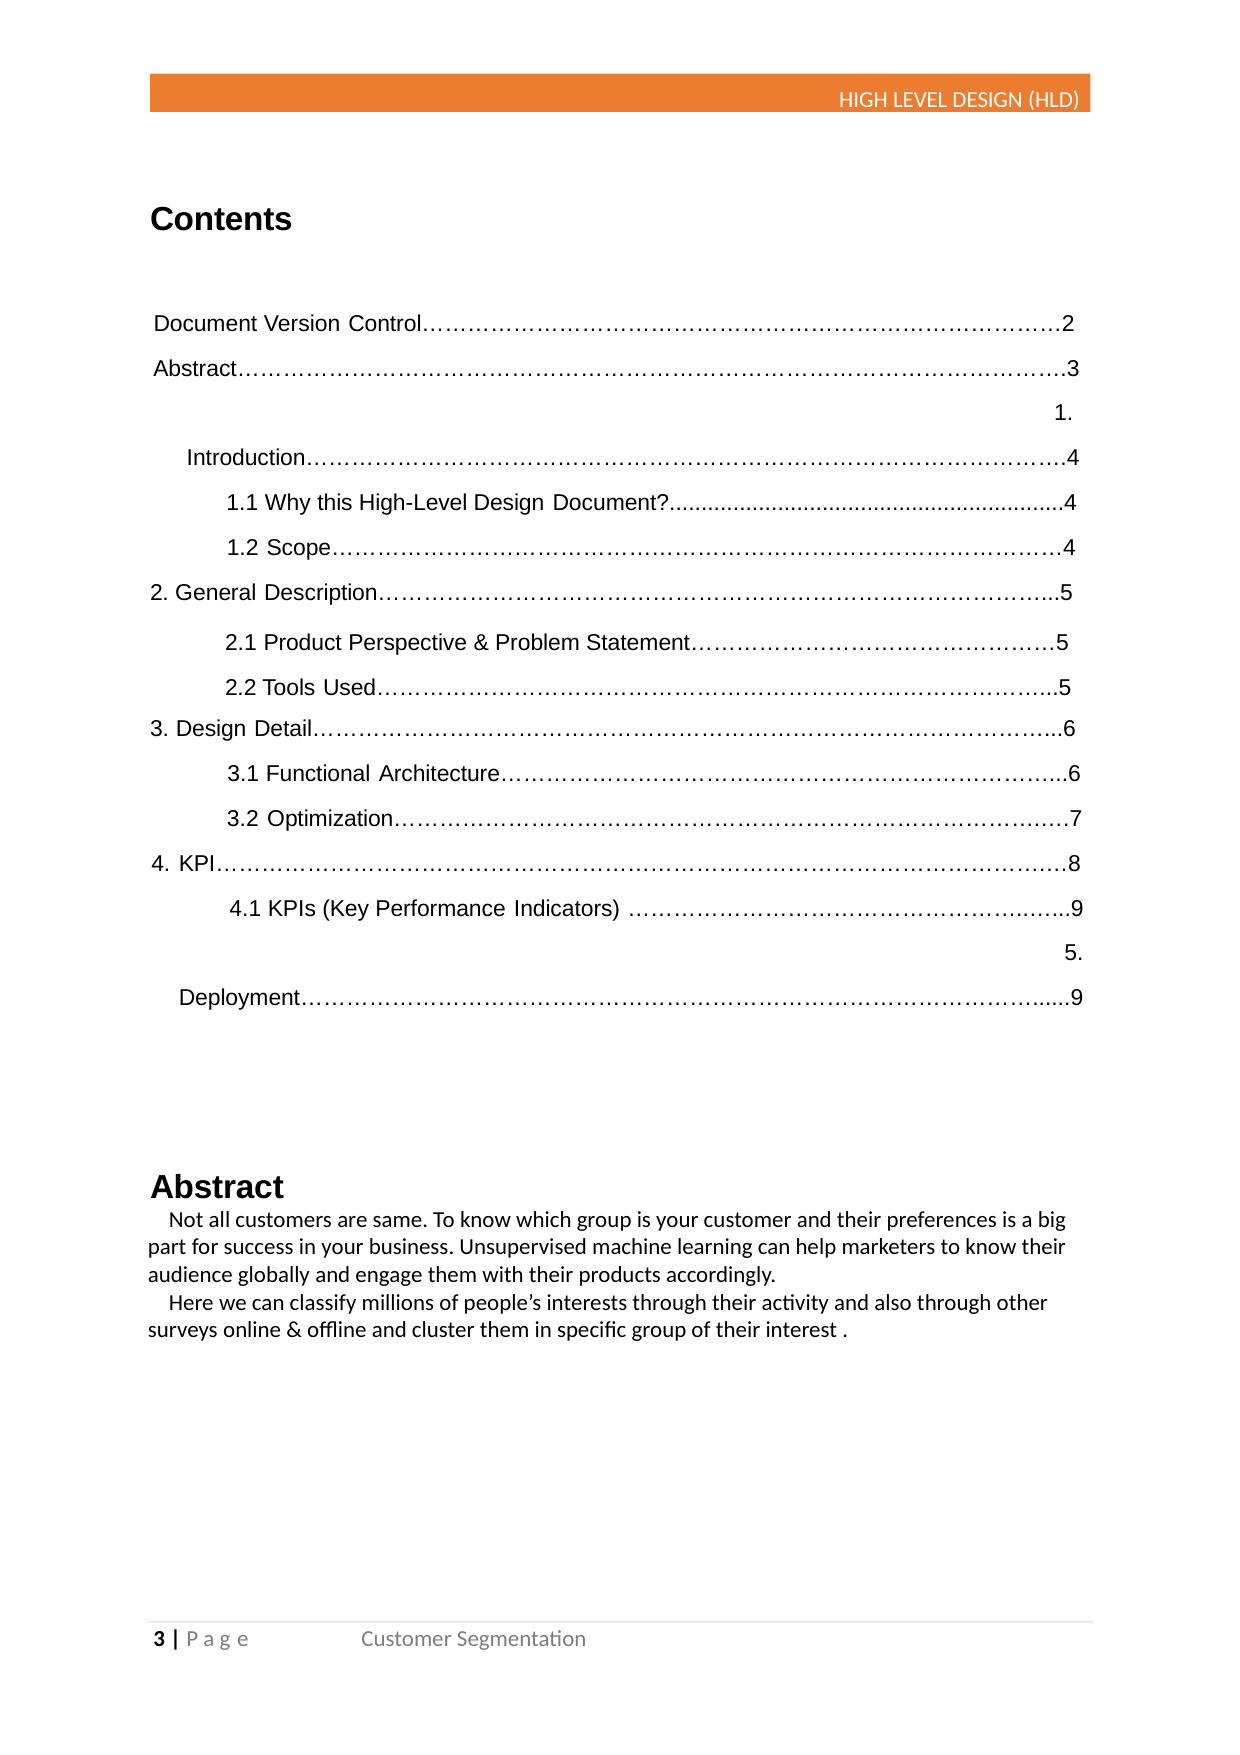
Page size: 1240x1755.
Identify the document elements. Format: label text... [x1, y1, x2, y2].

slide_number 3 | P a g e [147, 1626, 270, 1755]
text_box Abstract Not all customers are same. To know which group is your customer and their preferences is a big part for success in your business. Unsupervised machine learning can help marketers to know their audience globally and engage them with their products accordingly. Here we can classify millions of people’s interests through their activity and also through other surveys online & offline and cluster them in specific group of their interest . [147, 1162, 1083, 1342]
text_box HIGH LEVEL DESIGN (HLD) [150, 73, 1091, 112]
text_box Document Version Control…………………………………………………………………………2 Abstract……………………………………………………………………………………………….3 1. Introduction……………………………………………………………………………………….4 1.1 Why this High-Level Design Document?..............................................................4 1.2 Scope……………………………………………………………………………………4 2. General Description……………………………………………………………………………...5 2.1 Product Perspective & Problem Statement…………………………………………5 2.2 Tools Used……………………………………………………………………………...5 3. Design Detail……………………………………………………………………………………...6 3.1 Functional Architecture………………………………………………………………...6 3.2 Optimization………………………………………………………………………….….7 4. KPI……………………………………………………………………………………………….…8 4.1 KPIs (Key Performance Indicators) ……………………………………………..…...9 5. Deployment……………………………………………………………………………………......9 [147, 306, 1085, 1011]
footer Customer Segmentation [359, 1626, 874, 1755]
text_box Contents [147, 194, 297, 237]
